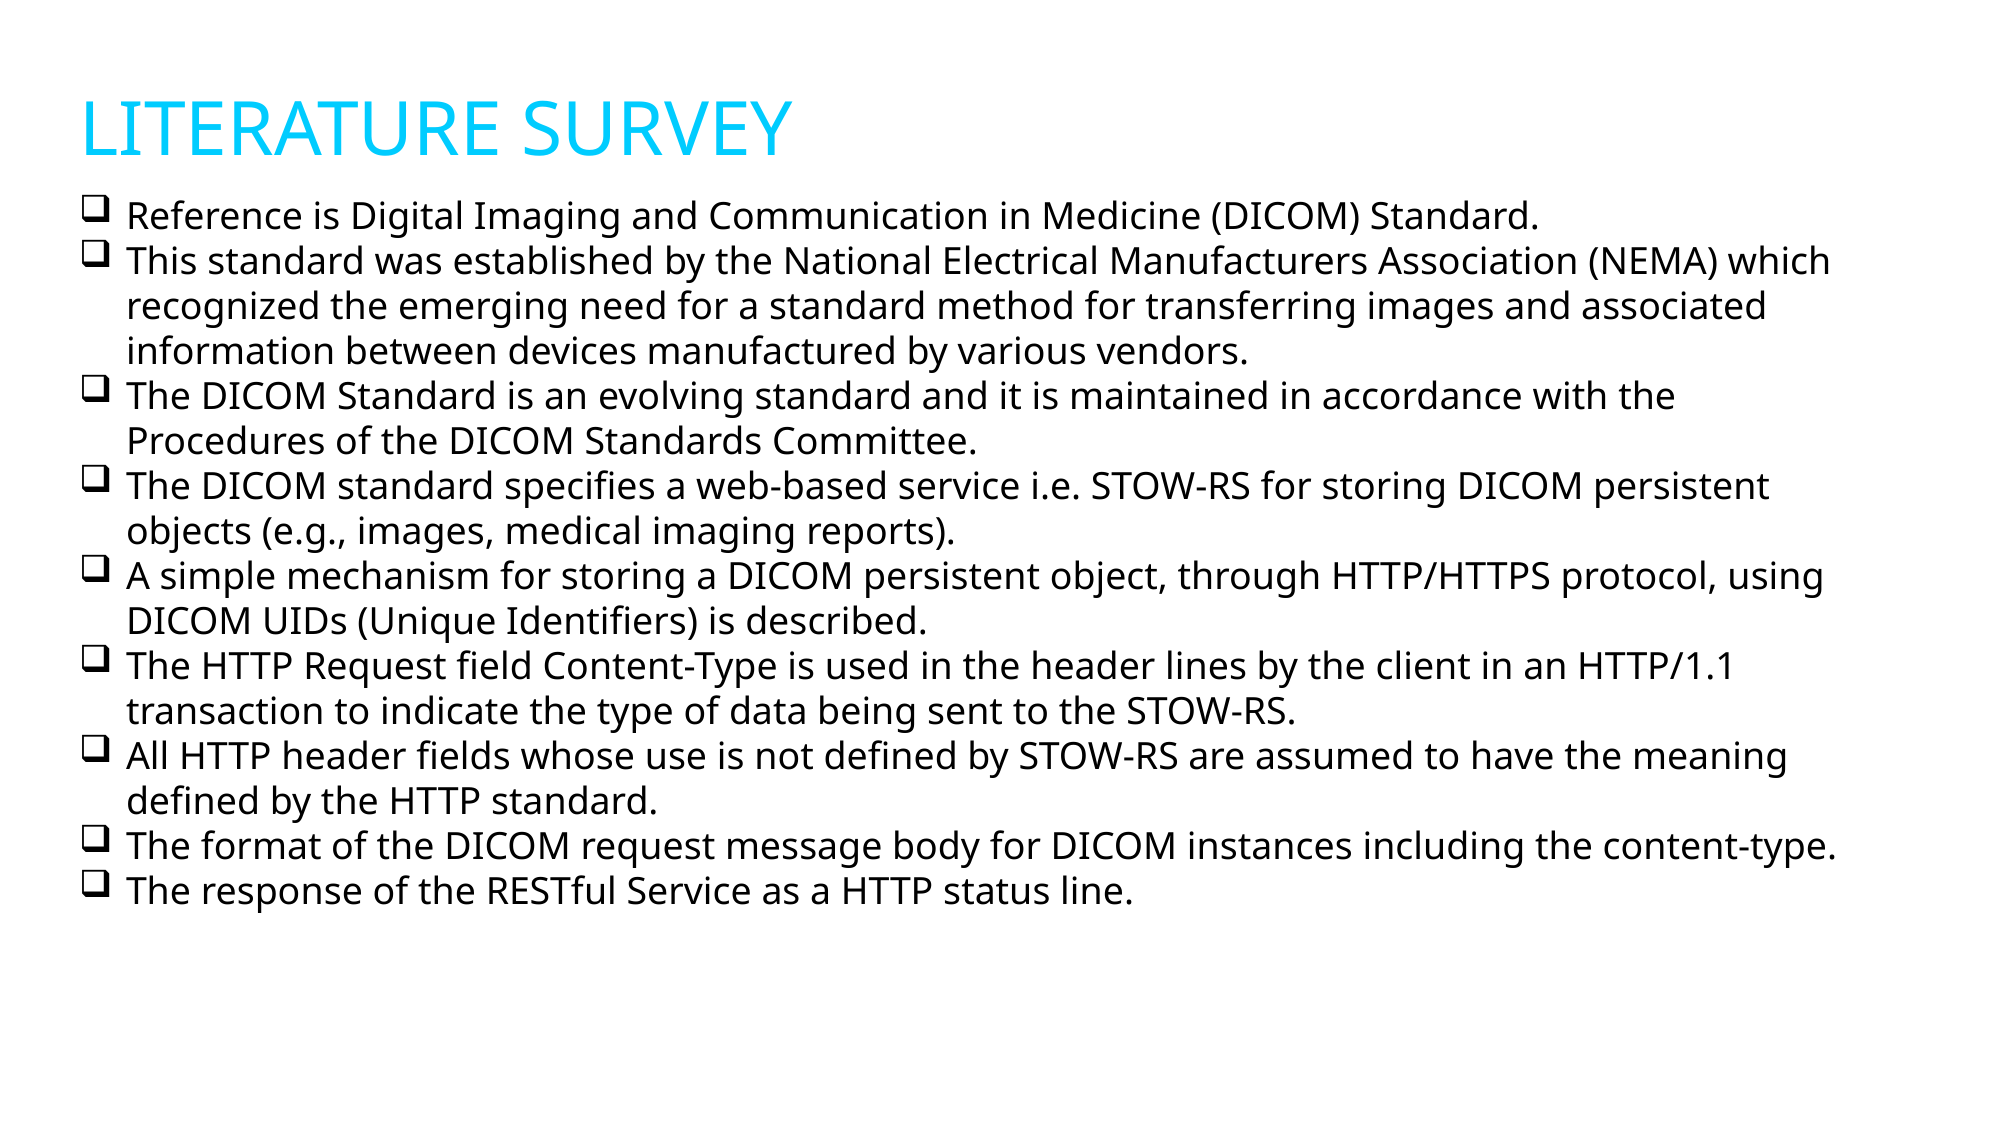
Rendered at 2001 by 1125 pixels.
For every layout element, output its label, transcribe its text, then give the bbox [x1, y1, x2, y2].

title LITERATURE SURVEY [64, 59, 971, 184]
text_box Reference is Digital Imaging and Communication in Medicine (DICOM) Standard. This standard was established by the National Electrical Manufacturers Association (NEMA) which recognized the emerging need for a standard method for transferring images and associated information between devices manufactured by various vendors. The DICOM Standard is an evolving standard and it is maintained in accordance with the Procedures of the DICOM Standards Committee. The DICOM standard specifies a web-based service i.e. STOW-RS for storing DICOM persistent objects (e.g., images, medical imaging reports). A simple mechanism for storing a DICOM persistent object, through HTTP/HTTPS protocol, using DICOM UIDs (Unique Identifiers) is described. The HTTP Request field Content-Type is used in the header lines by the client in an HTTP/1.1 transaction to indicate the type of data being sent to the STOW-RS. All HTTP header fields whose use is not defined by STOW-RS are assumed to have the meaning defined by the HTTP standard. The format of the DICOM request message body for DICOM instances including the content-type. The response of the RESTful Service as a HTTP status line. [64, 184, 1896, 964]
